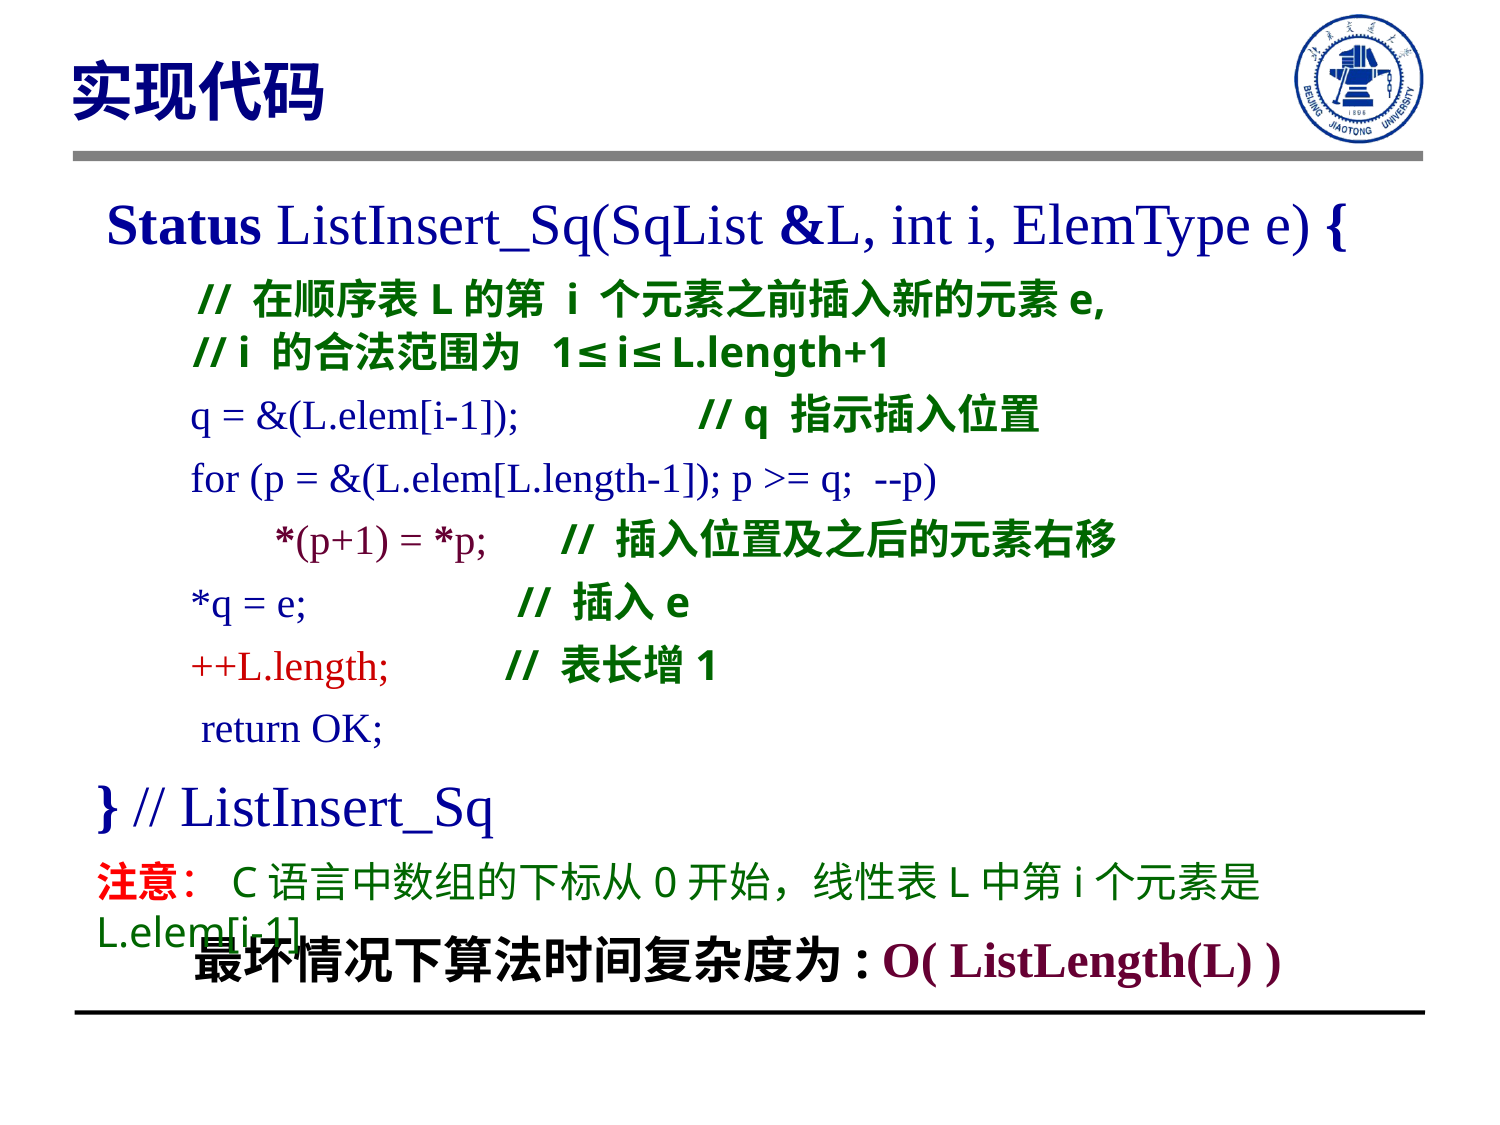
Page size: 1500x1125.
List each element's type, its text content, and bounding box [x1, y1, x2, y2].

text_box O( ListLength(L) ) [866, 963, 1298, 995]
text_box 注意：C语言中数组的下标从0开始，线性表L中第i个元素是L.elem[i-1] [81, 848, 1444, 963]
text_box 最坏情况下算法时间复杂度为: [178, 963, 885, 996]
text_box Status ListInsert_Sq(SqList &L, int i, ElemType e) { // 在顺序表L的第 i 个元素之前插入新的元素e, // i 的合法范围为 1≤i≤L.length+1 q = &(L.elem[i-1]); // q 指示插入位置 for (p = &(L.elem[L.length-1]); p >= q; --p) *(p+1) = *p; // 插入位置及之后的元素右移 *q = e; // 插入e ++L.length; // 表长增1 return OK; } // ListInsert_Sq [81, 178, 1500, 846]
text_box 实现代码 [54, 33, 1421, 139]
picture [1294, 14, 1424, 144]
